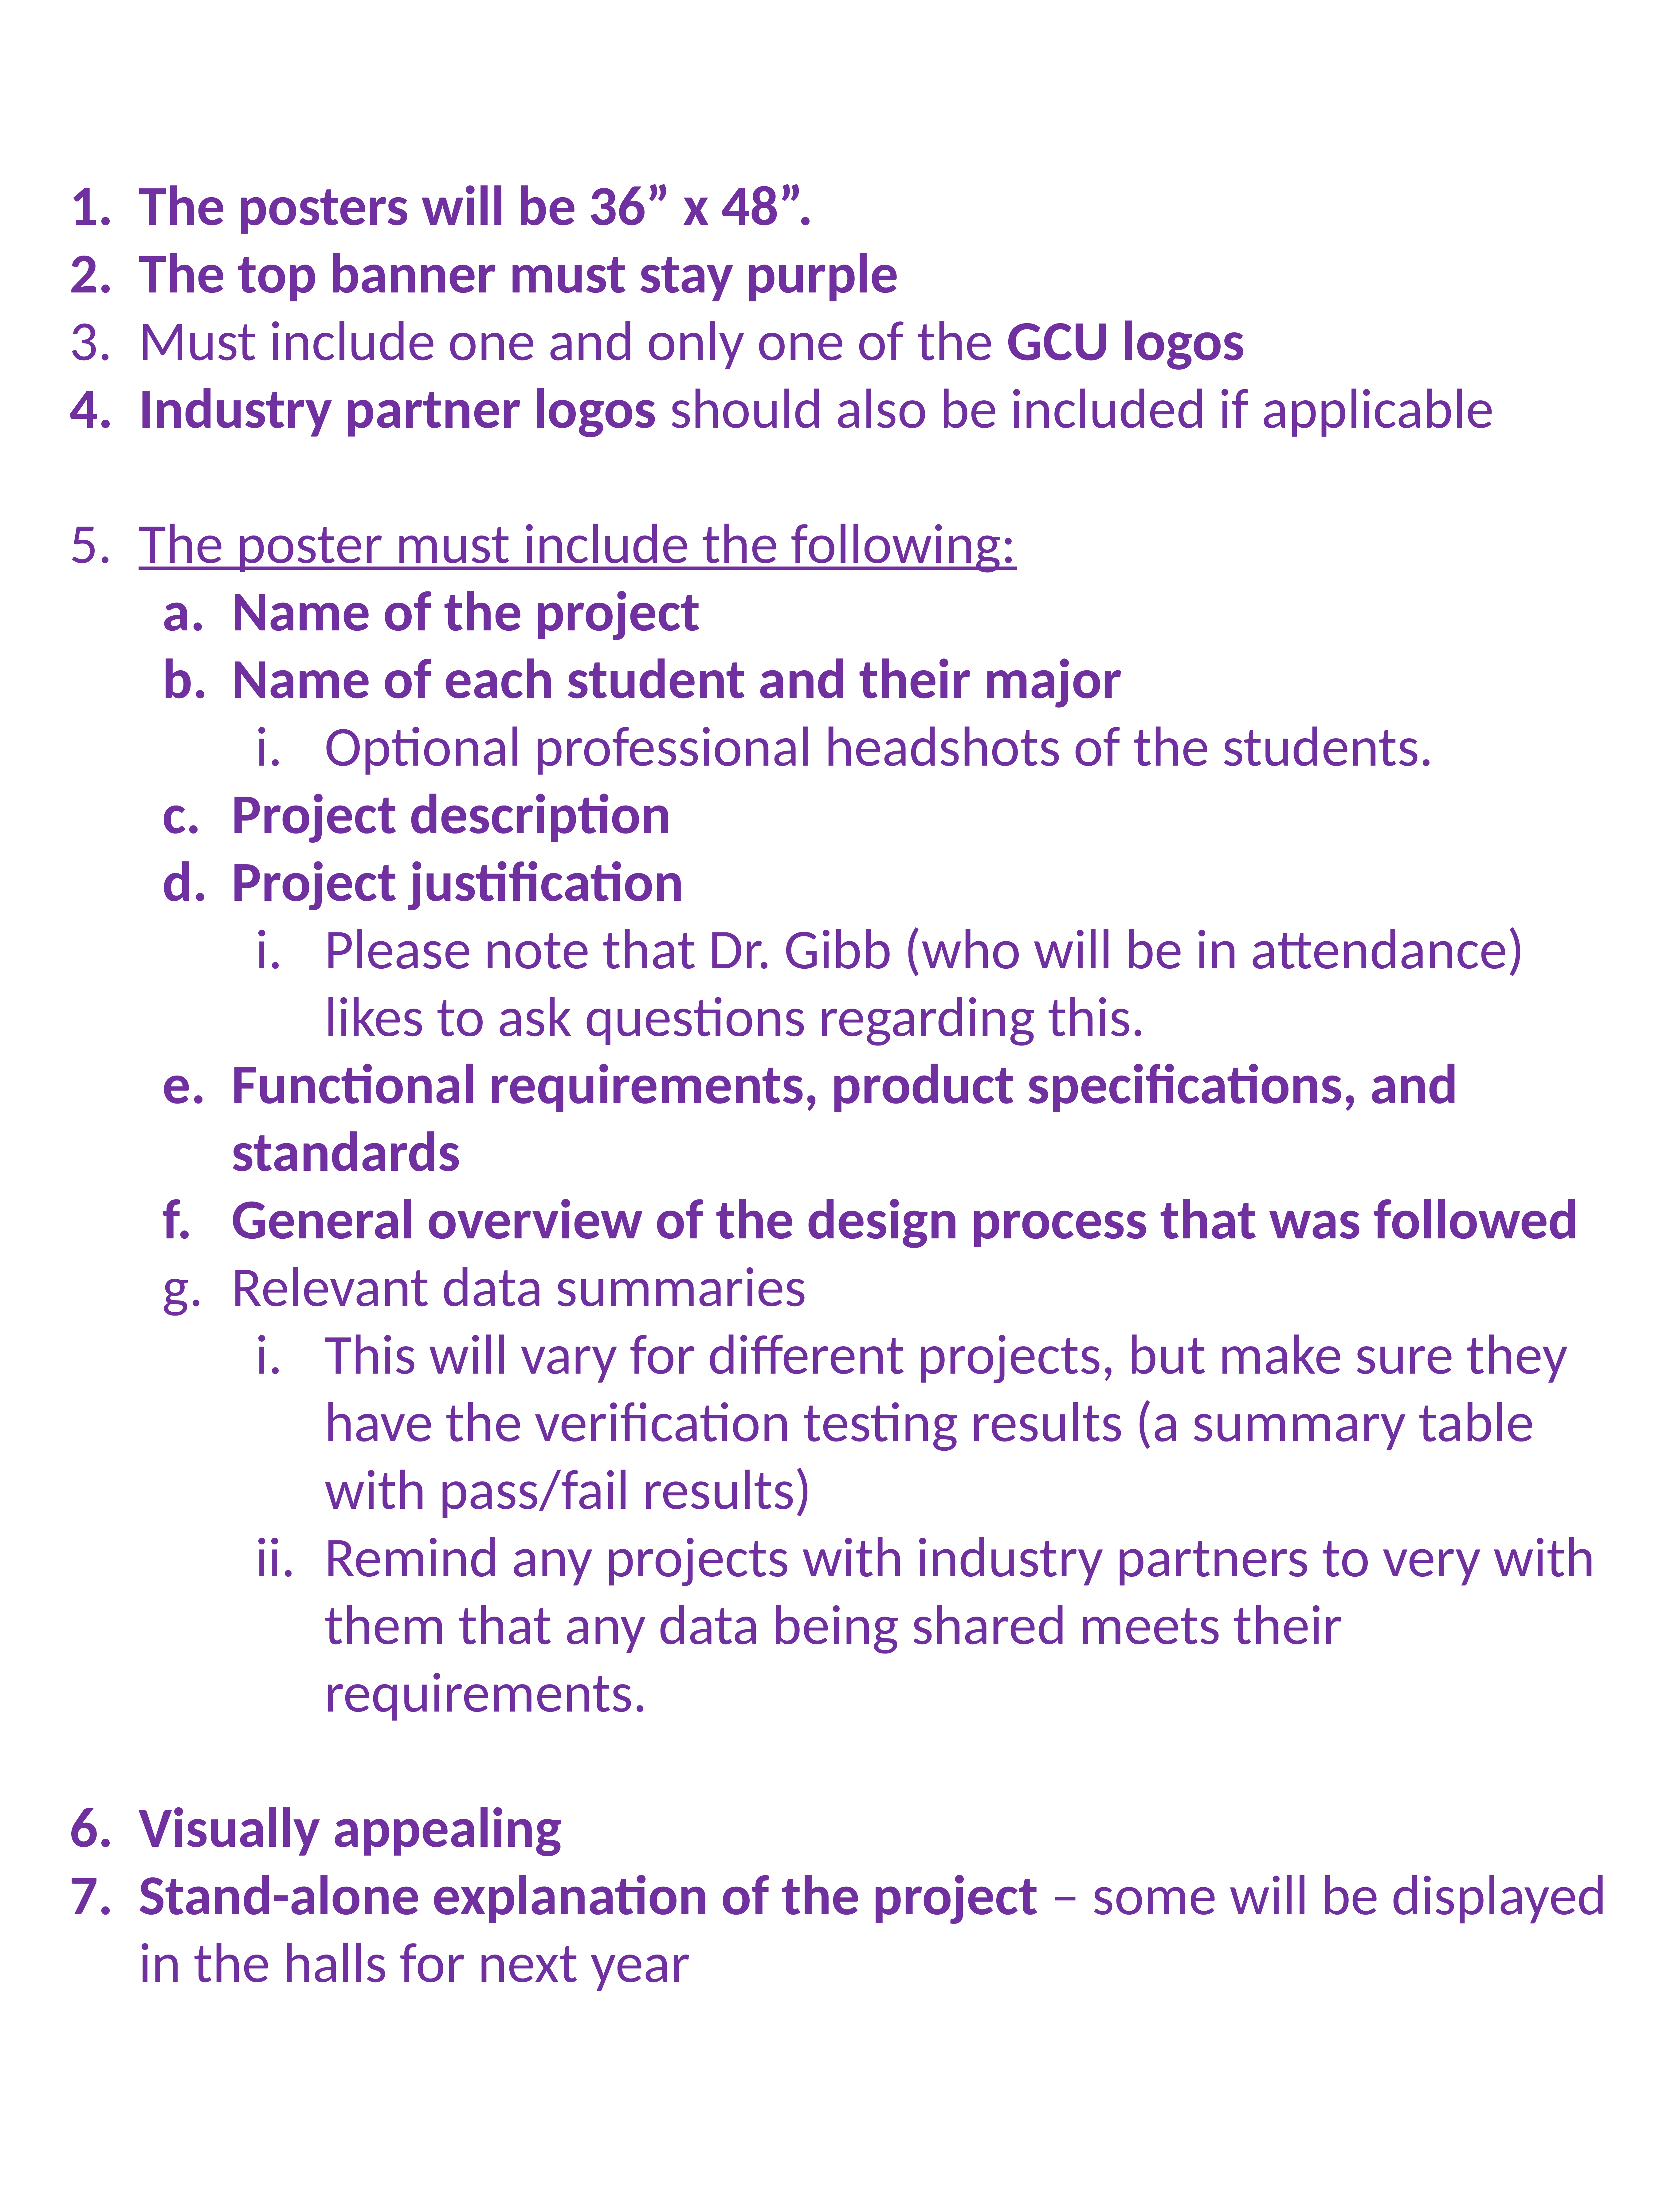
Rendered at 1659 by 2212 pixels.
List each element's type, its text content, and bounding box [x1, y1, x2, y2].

text_box The posters will be 36” x 48”. The top banner must stay purple Must include one and only one of the GCU logos Industry partner logos should also be included if applicable The poster must include the following: Name of the project Name of each student and their major Optional professional headshots of the students. Project description Project justification Please note that Dr. Gibb (who will be in attendance) likes to ask questions regarding this. Functional requirements, product specifications, and standards General overview of the design process that was followed Relevant data summaries This will vary for different projects, but make sure they have the verification testing results (a summary table with pass/fail results) Remind any projects with industry partners to very with them that any data being shared meets their requirements. Visually appealing Stand-alone explanation of the project – some will be displayed in the halls for next year [65, 167, 1618, 1986]
